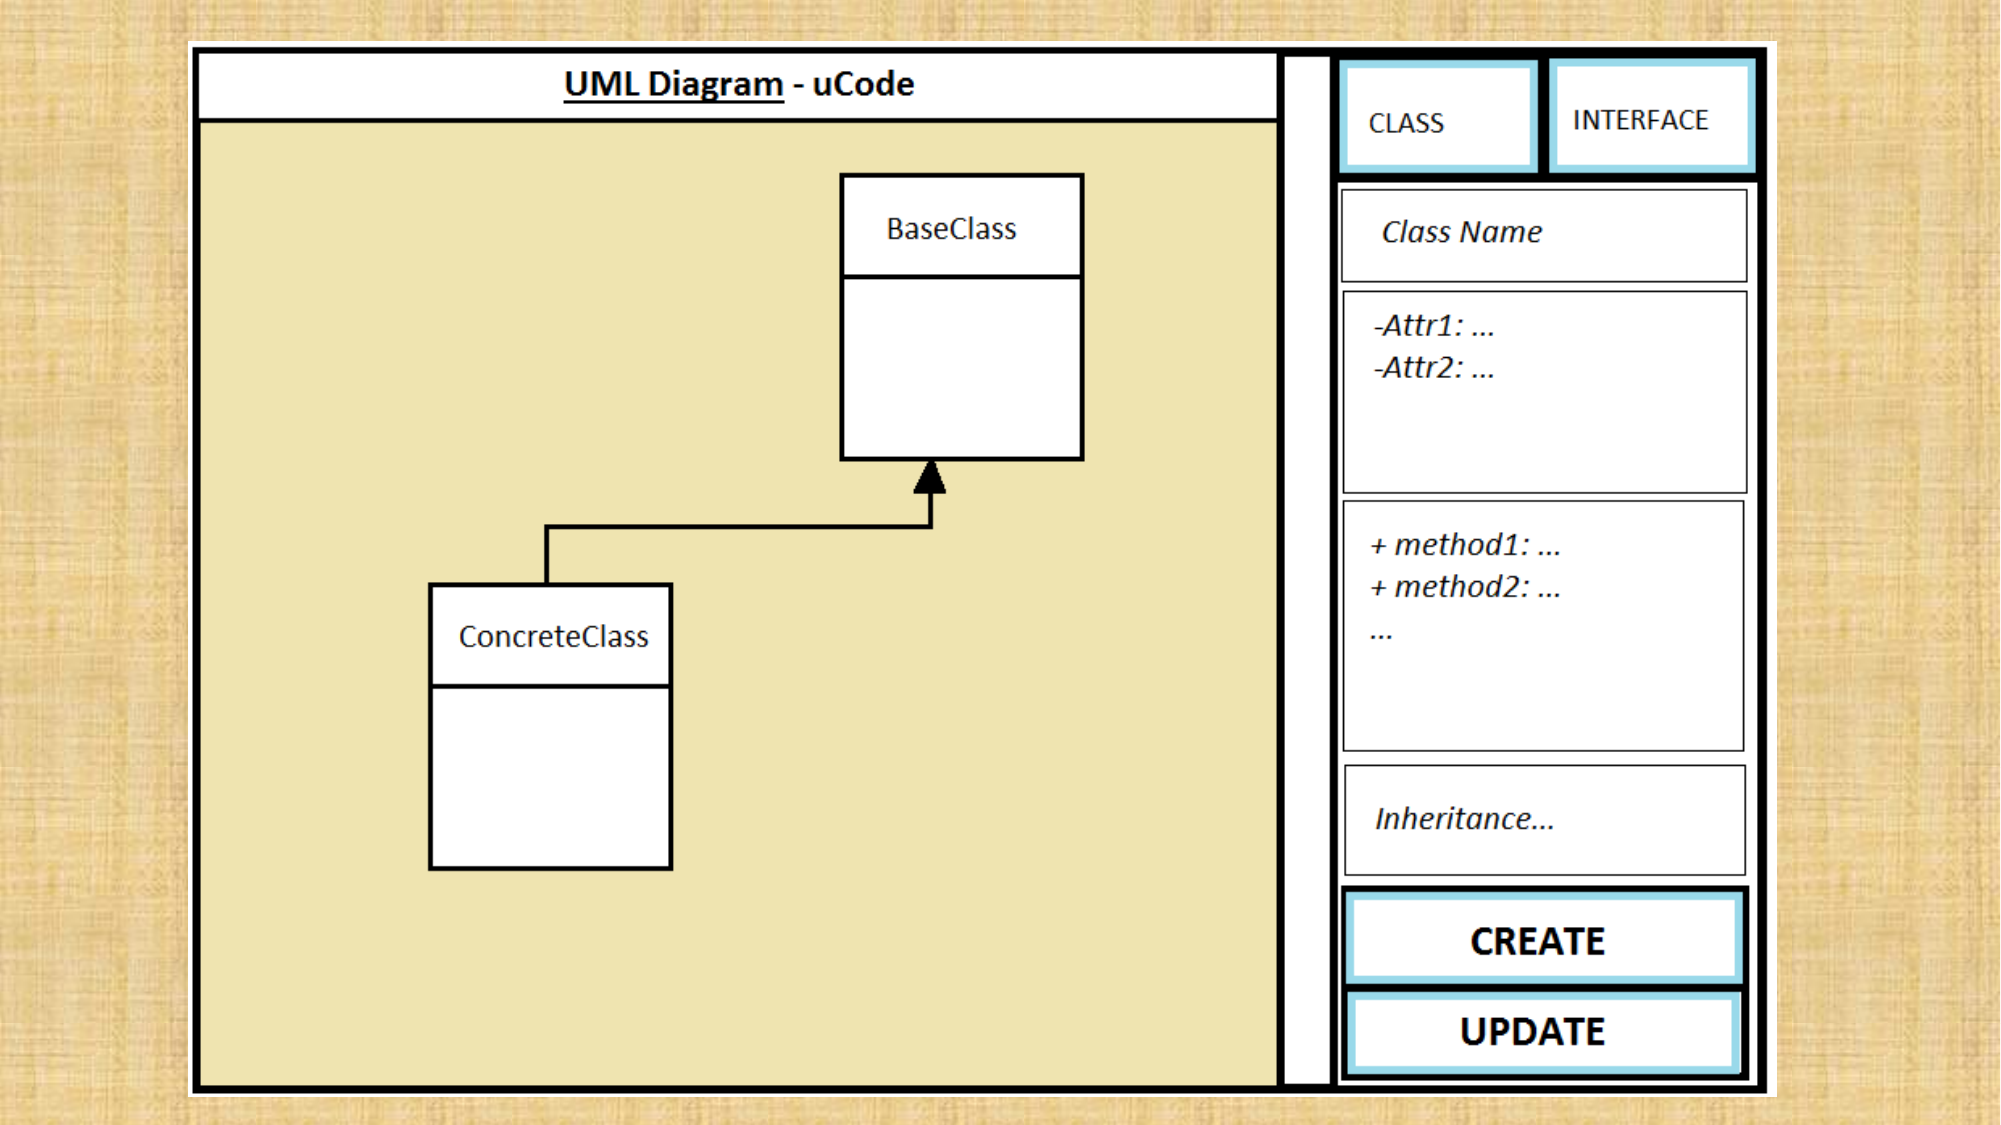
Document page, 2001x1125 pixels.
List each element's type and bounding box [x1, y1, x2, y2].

picture [0, 0, 2001, 1125]
list [188, 41, 1777, 1097]
